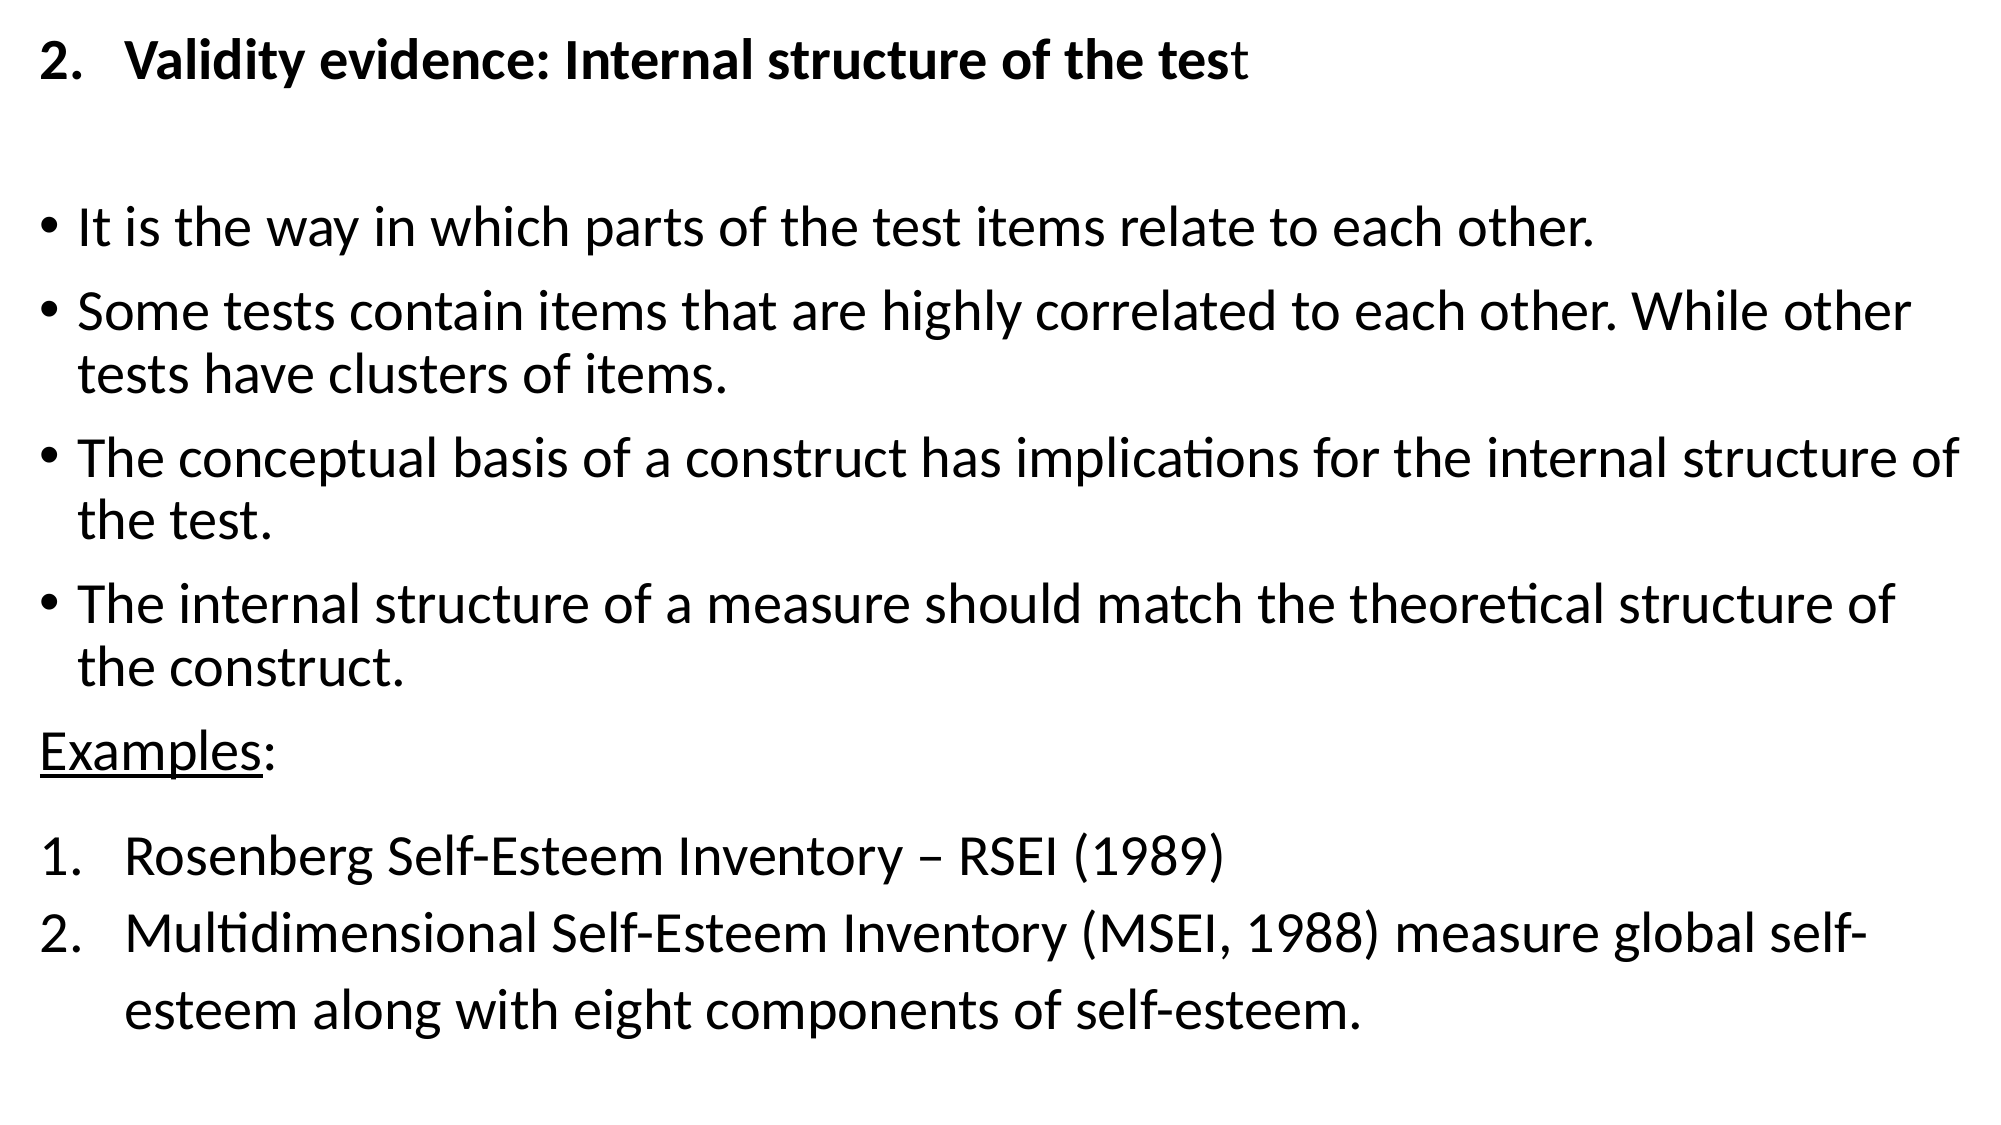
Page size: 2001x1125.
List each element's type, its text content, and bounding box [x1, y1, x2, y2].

list Validity evidence: Internal structure of the test It is the way in which parts of the test items relate to each other. Some tests contain items that are highly correlated to each other. While other tests have clusters of items. The conceptual basis of a construct has implications for the internal structure of the test. The internal structure of a measure should match the theoretical structure of the construct. Examples: Rosenberg Self-Esteem Inventory – RSEI (1989) Multidimensional Self-Esteem Inventory (MSEI, 1988) measure global self-esteem along with eight components of self-esteem. [24, 21, 1982, 1072]
